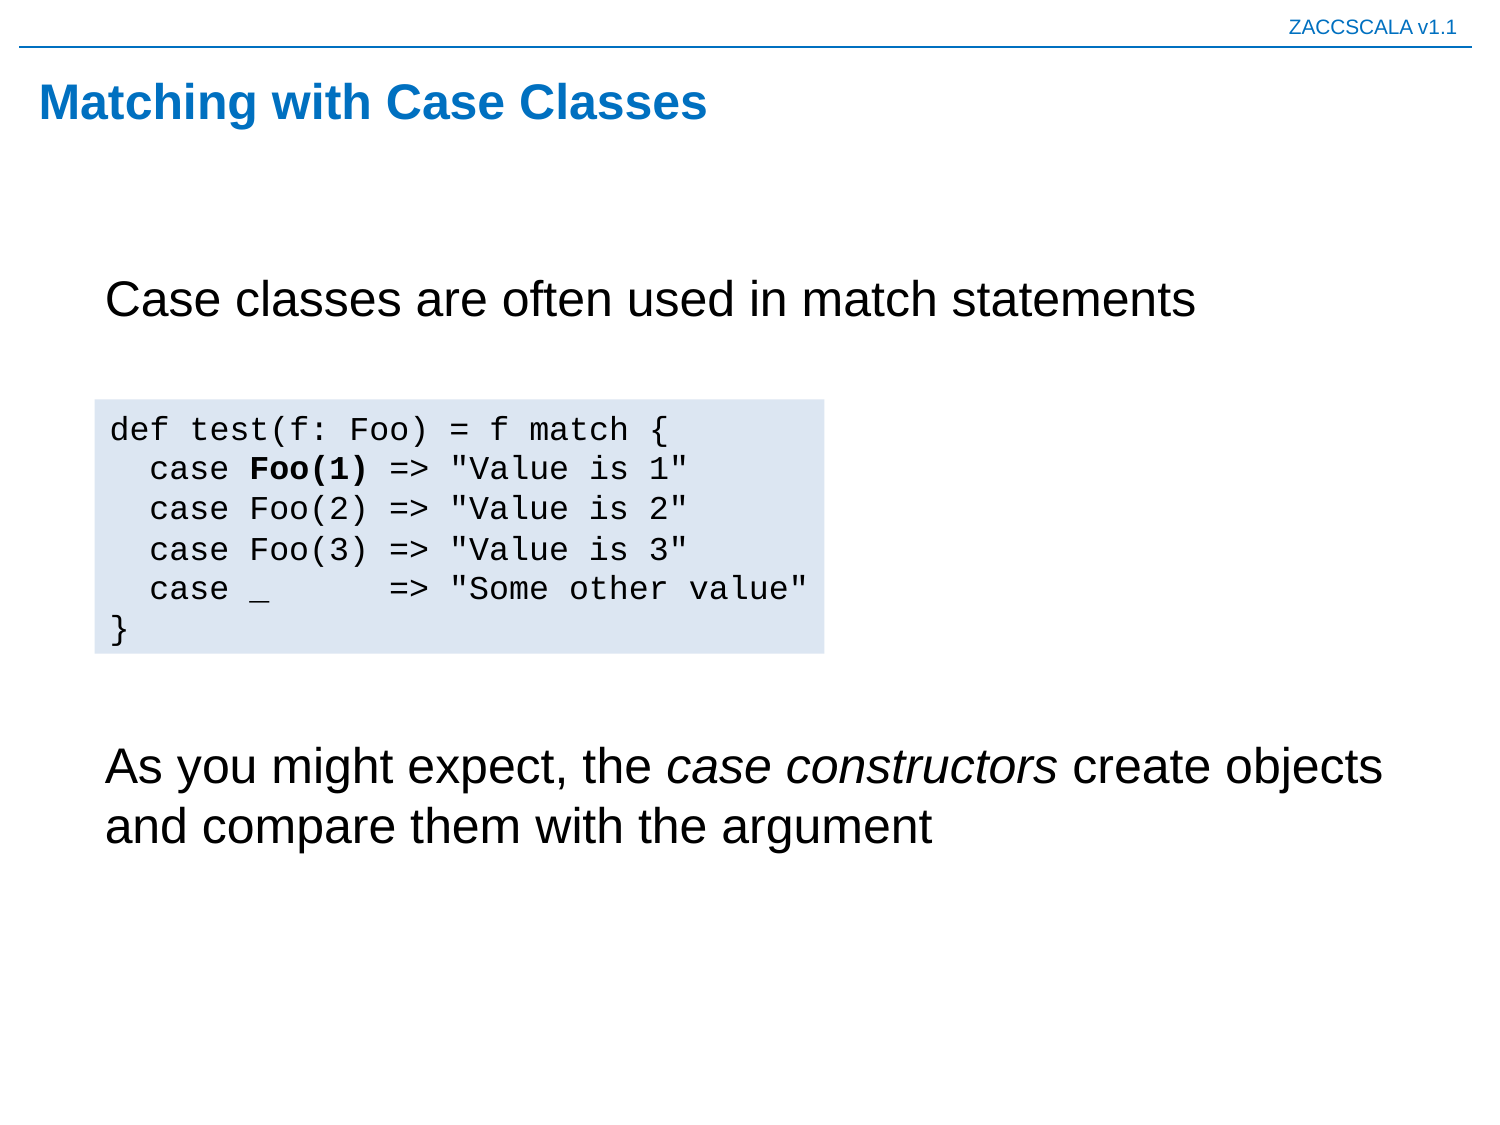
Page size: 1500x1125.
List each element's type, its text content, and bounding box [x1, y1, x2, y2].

title Matching with Case Classes [23, 58, 1465, 141]
text_box Case classes are often used in match statements [90, 258, 1425, 334]
text_box As you might expect, the case constructors create objects and compare them with the argument [90, 725, 1425, 861]
text_box def test(f: Foo) = f match { case Foo(1) => "Value is 1" case Foo(2) => "Value is 2" case Foo(3) => "Value is 3" case _ => "Some other value" } [94, 399, 825, 654]
